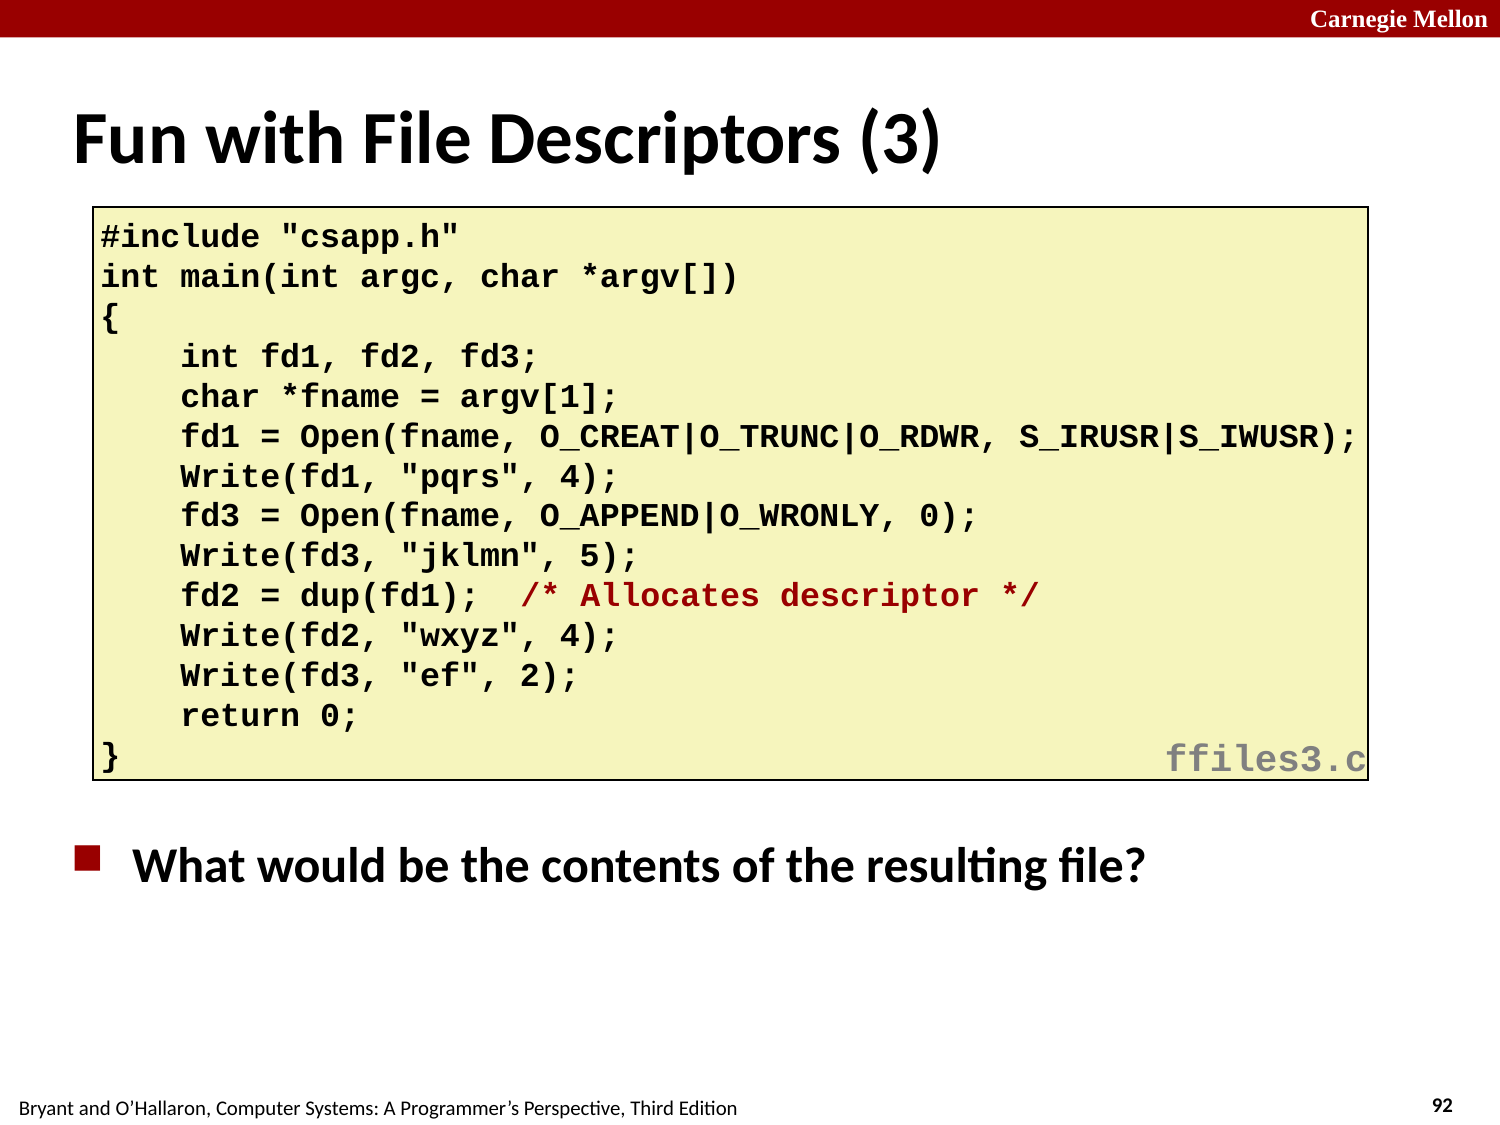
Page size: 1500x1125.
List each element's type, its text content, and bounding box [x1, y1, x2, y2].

text_box ffiles3.c [1150, 726, 1383, 787]
text_box #include "csapp.h" int main(int argc, char *argv[]) { int fd1, fd2, fd3; char *fname = argv[1]; fd1 = Open(fname, O_CREAT|O_TRUNC|O_RDWR, S_IRUSR|S_IWUSR); Write(fd1, "pqrs", 4); fd3 = Open(fname, O_APPEND|O_WRONLY, 0); Write(fd3, "jklmn", 5); fd2 = dup(fd1); /* Allocates descriptor */ Write(fd2, "wxyz", 4); Write(fd3, "ef", 2); return 0; } [92, 206, 1369, 781]
list What would be the contents of the resulting file? [60, 824, 1424, 913]
title Fun with File Descriptors (3) [58, 71, 1305, 197]
